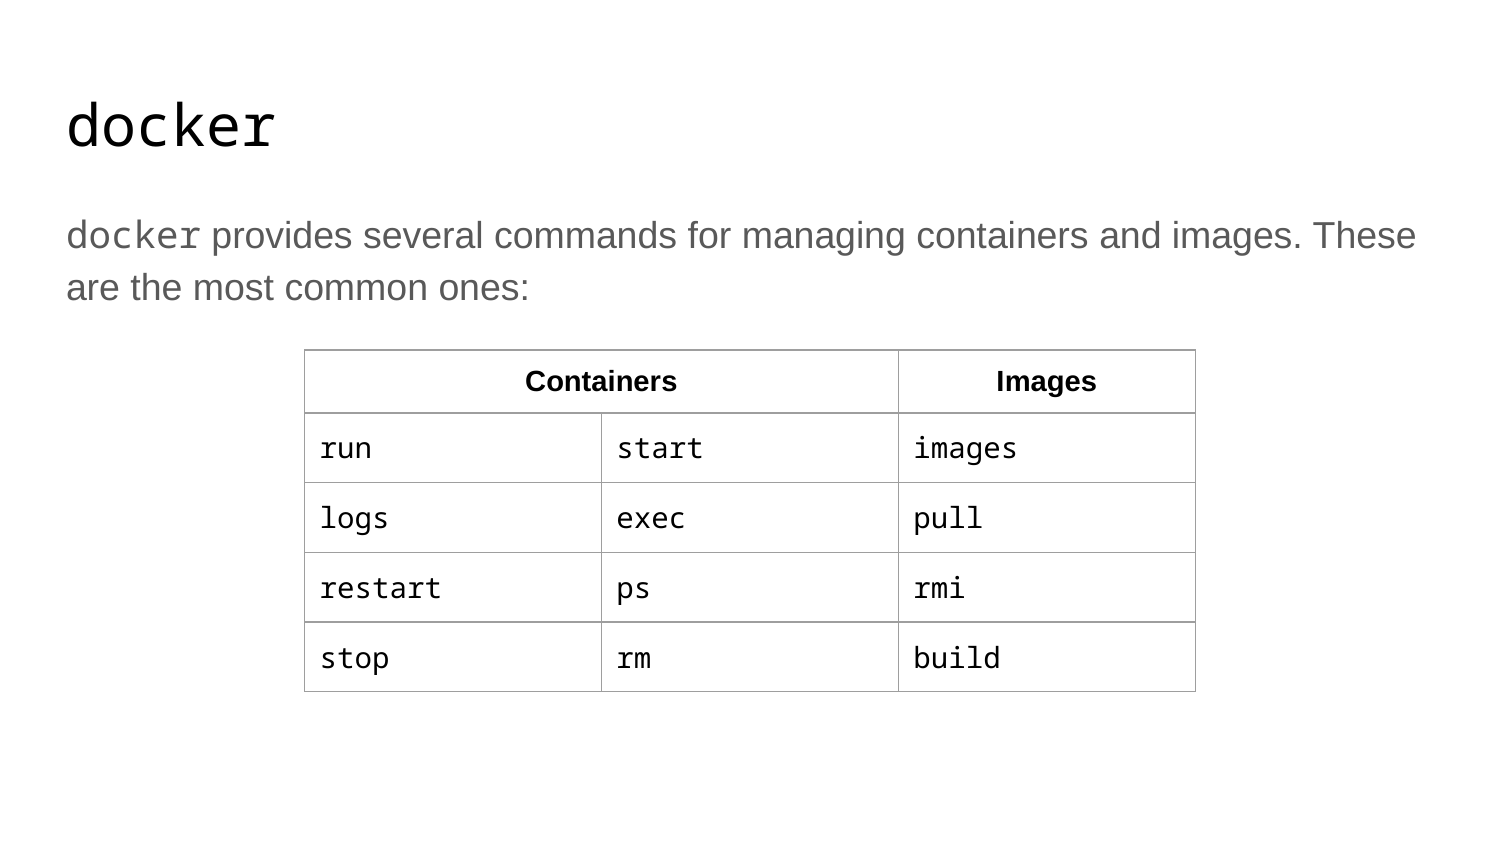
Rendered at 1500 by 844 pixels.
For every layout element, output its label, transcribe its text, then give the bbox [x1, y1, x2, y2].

table_header Images [899, 351, 1195, 412]
table_cell pull [899, 483, 1195, 552]
table_cell restart [305, 553, 601, 621]
table_cell ps [602, 553, 898, 621]
table_cell start [602, 414, 898, 482]
list docker provides several commands for managing containers and images. These are the most common ones: [51, 189, 1449, 750]
table_cell logs [305, 483, 601, 552]
title docker [51, 72, 1449, 167]
table_cell exec [602, 483, 898, 552]
table_cell rmi [899, 553, 1195, 621]
table_cell build [899, 623, 1195, 691]
table_cell stop [305, 623, 601, 691]
table_cell run [305, 414, 601, 482]
table_header Containers [305, 351, 898, 412]
table_cell rm [602, 623, 898, 691]
table_cell images [899, 414, 1195, 482]
